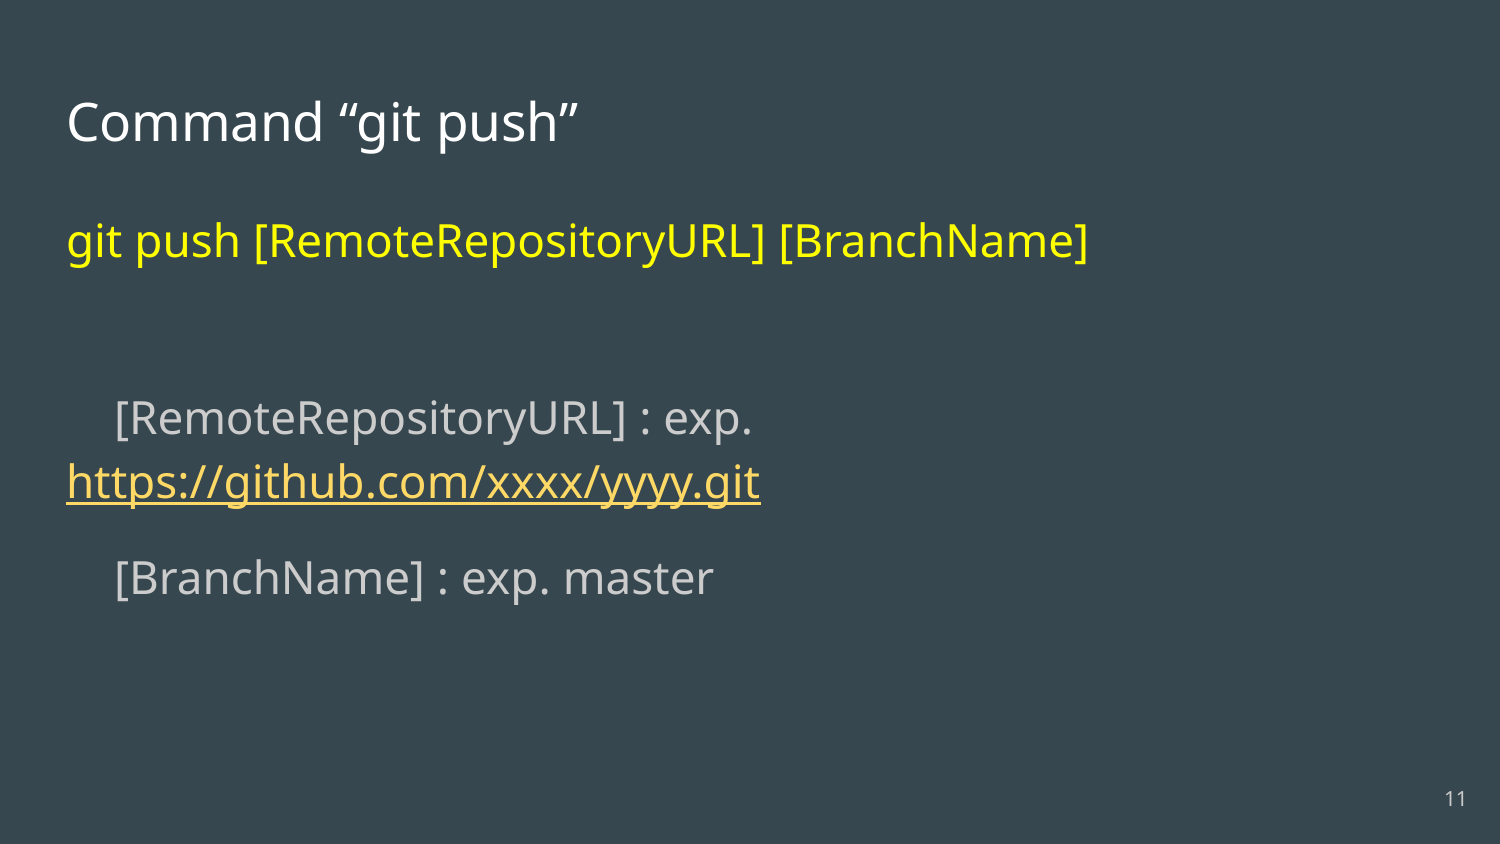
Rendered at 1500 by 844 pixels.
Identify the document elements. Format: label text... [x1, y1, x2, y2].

slide_number ‹#› [1392, 767, 1483, 833]
title Command “git push” [51, 72, 1449, 167]
list git push [RemoteRepositoryURL] [BranchName] [RemoteRepositoryURL] : exp. https://github.com/xxxx/yyyy.git [BranchName] : exp. master [51, 189, 1449, 750]
